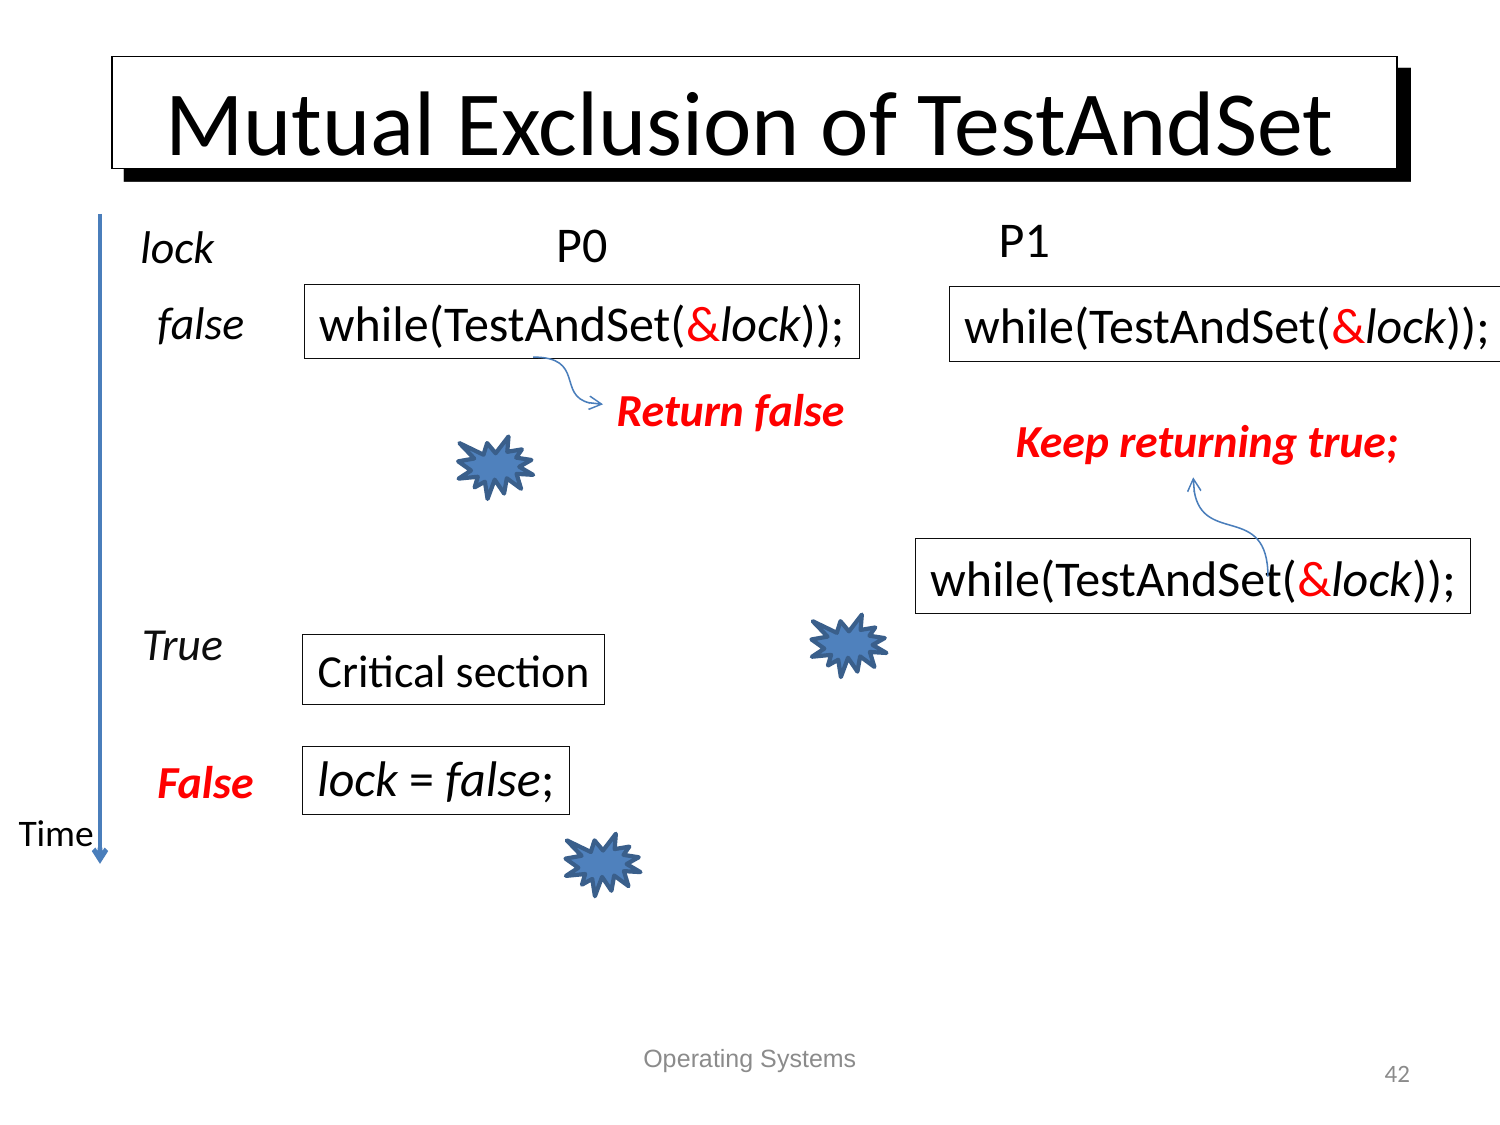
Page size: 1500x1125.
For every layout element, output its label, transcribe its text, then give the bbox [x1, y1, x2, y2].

text_box Time [3, 801, 95, 862]
text_box lock = false; [302, 746, 570, 815]
text_box while(TestAndSet(&lock)); [304, 284, 860, 359]
footer Operating Systems [512, 1042, 988, 1103]
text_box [532, 356, 604, 405]
slide_number 42 [1074, 1042, 1425, 1103]
text_box P0 [541, 204, 623, 280]
text_box Time [104, 801, 110, 862]
text_box True [127, 607, 238, 677]
text_box while(TestAndSet(&lock)); [949, 286, 1500, 362]
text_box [1180, 489, 1281, 565]
text_box lock [125, 210, 230, 280]
text_box [809, 612, 889, 680]
text_box Critical section [302, 634, 605, 705]
text_box Keep returning true; [1001, 404, 1414, 475]
text_box False [142, 745, 269, 815]
text_box P1 [984, 199, 1065, 275]
text_box false [142, 286, 260, 357]
title Mutual Exclusion of TestAndSet [75, 24, 1425, 213]
text_box while(TestAndSet(&lock)); [915, 538, 1471, 614]
text_box [563, 831, 643, 899]
text_box Return false [601, 373, 860, 444]
text_box [456, 434, 536, 502]
